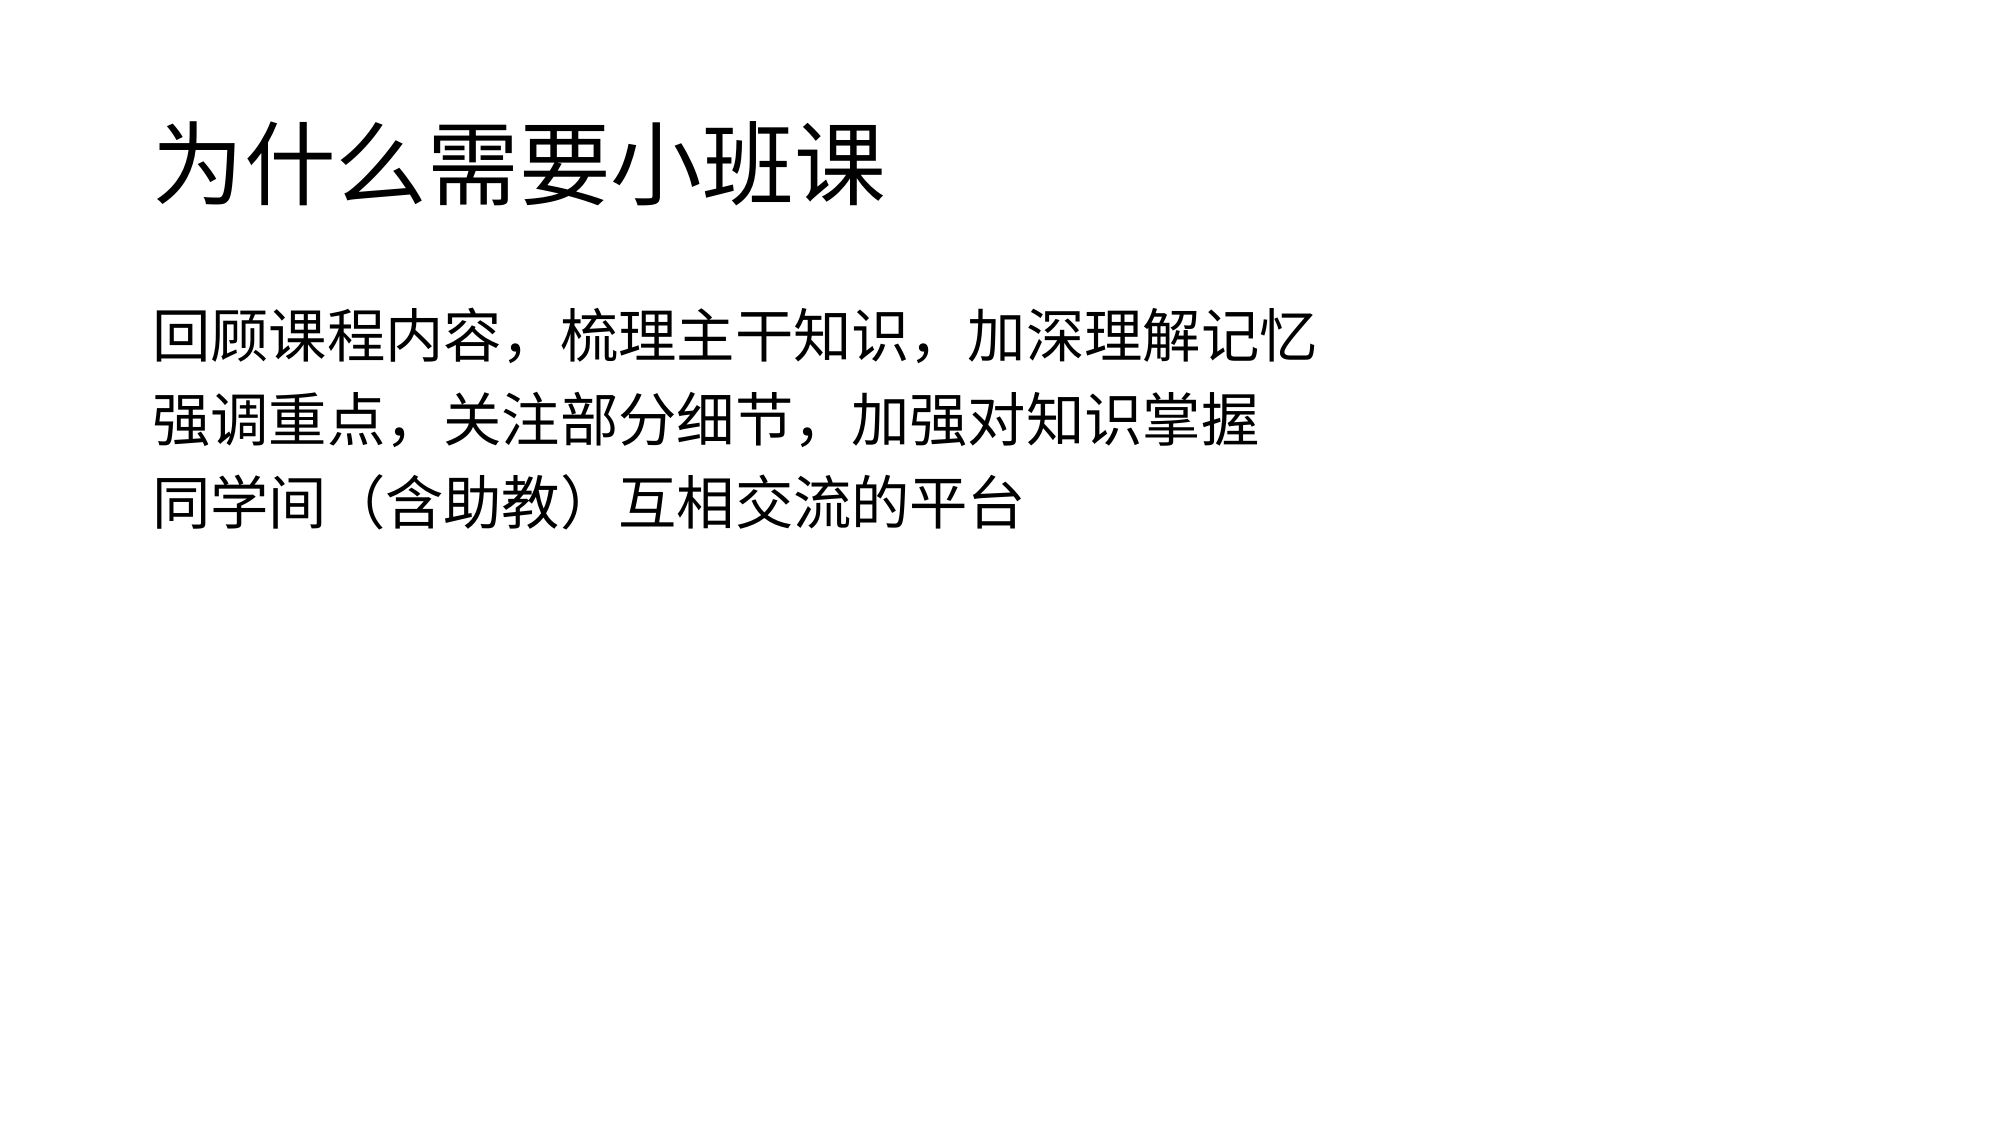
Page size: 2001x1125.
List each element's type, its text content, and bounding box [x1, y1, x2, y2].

title 为什么需要小班课 [137, 59, 1863, 278]
list 回顾课程内容，梳理主干知识，加深理解记忆 强调重点，关注部分细节，加强对知识掌握 同学间（含助教）互相交流的平台 [137, 299, 1863, 1014]
